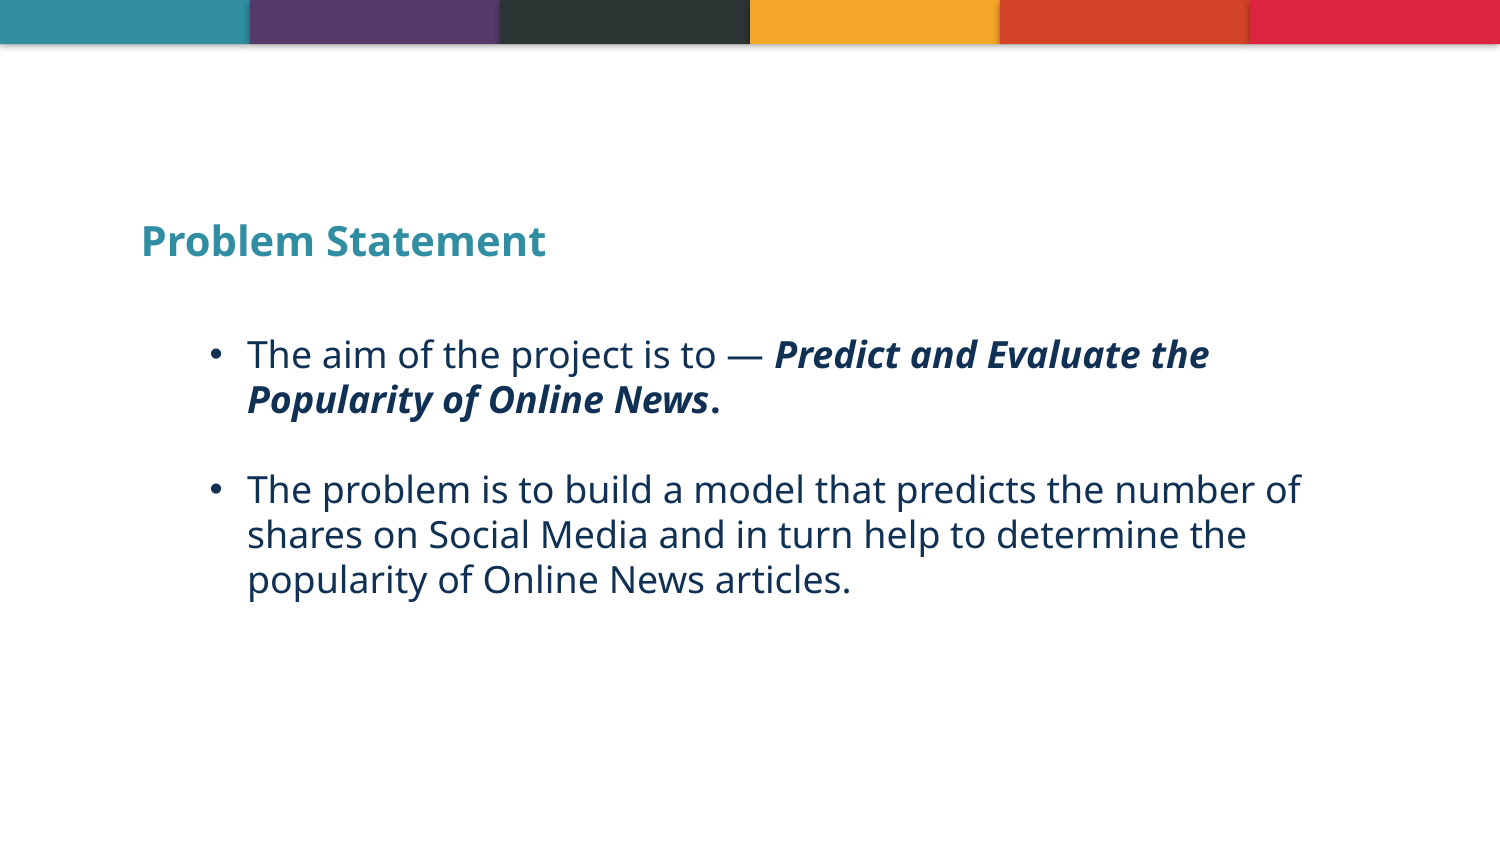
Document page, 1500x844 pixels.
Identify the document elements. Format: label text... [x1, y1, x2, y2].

text_box The aim of the project is to ― Predict and Evaluate the Popularity of Online News. The problem is to build a model that predicts the number of shares on Social Media and in turn help to determine the popularity of Online News articles. [157, 323, 1393, 609]
text_box Problem Statement [113, 192, 575, 273]
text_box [0, 0, 1500, 45]
